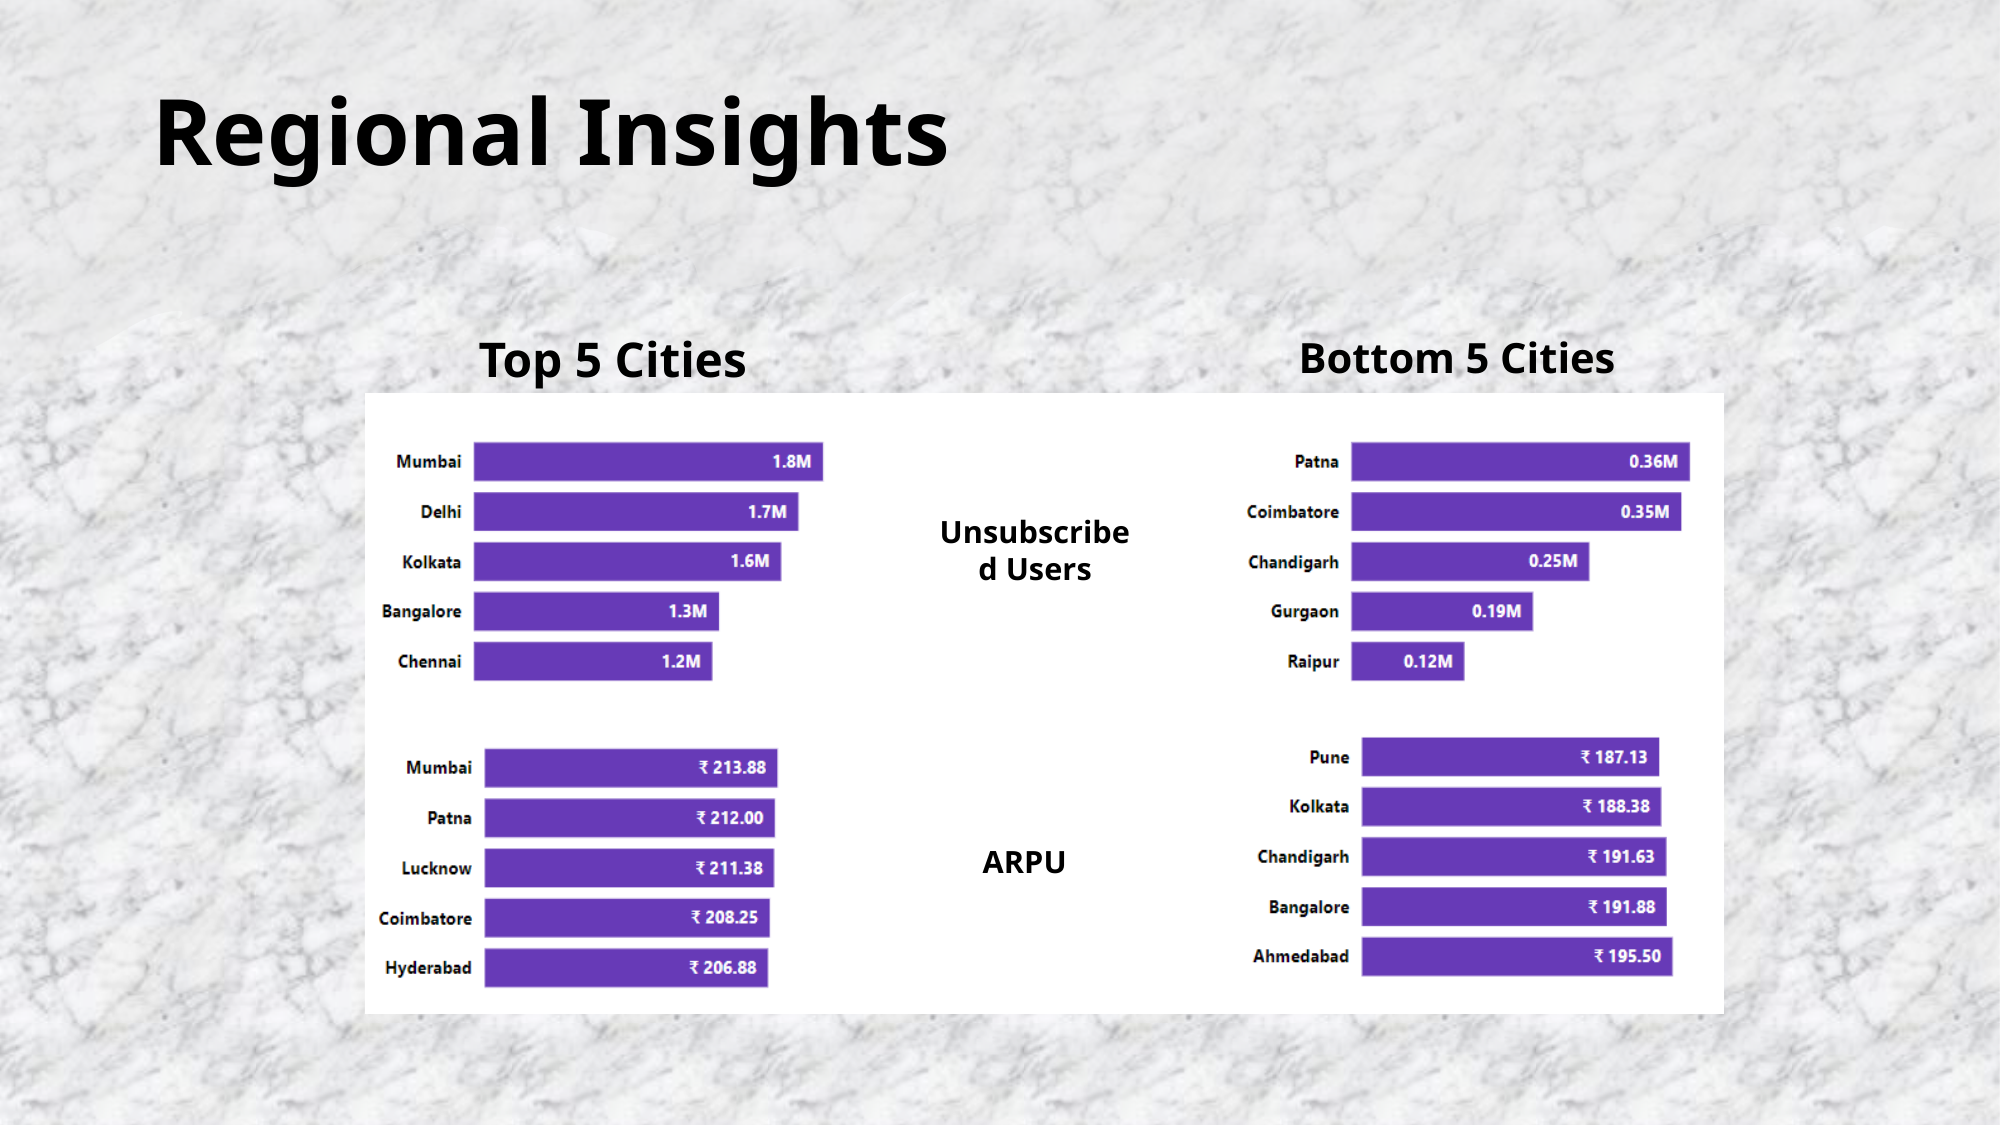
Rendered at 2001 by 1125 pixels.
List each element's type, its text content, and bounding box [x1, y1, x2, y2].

picture [364, 392, 1725, 1015]
text_box [0, 0, 2000, 389]
text_box [0, 224, 2000, 1125]
title Regional Insights [137, 59, 1863, 213]
text_box Bottom 5 Cities [1283, 329, 1669, 392]
text_box Top 5 Cities [463, 328, 786, 392]
